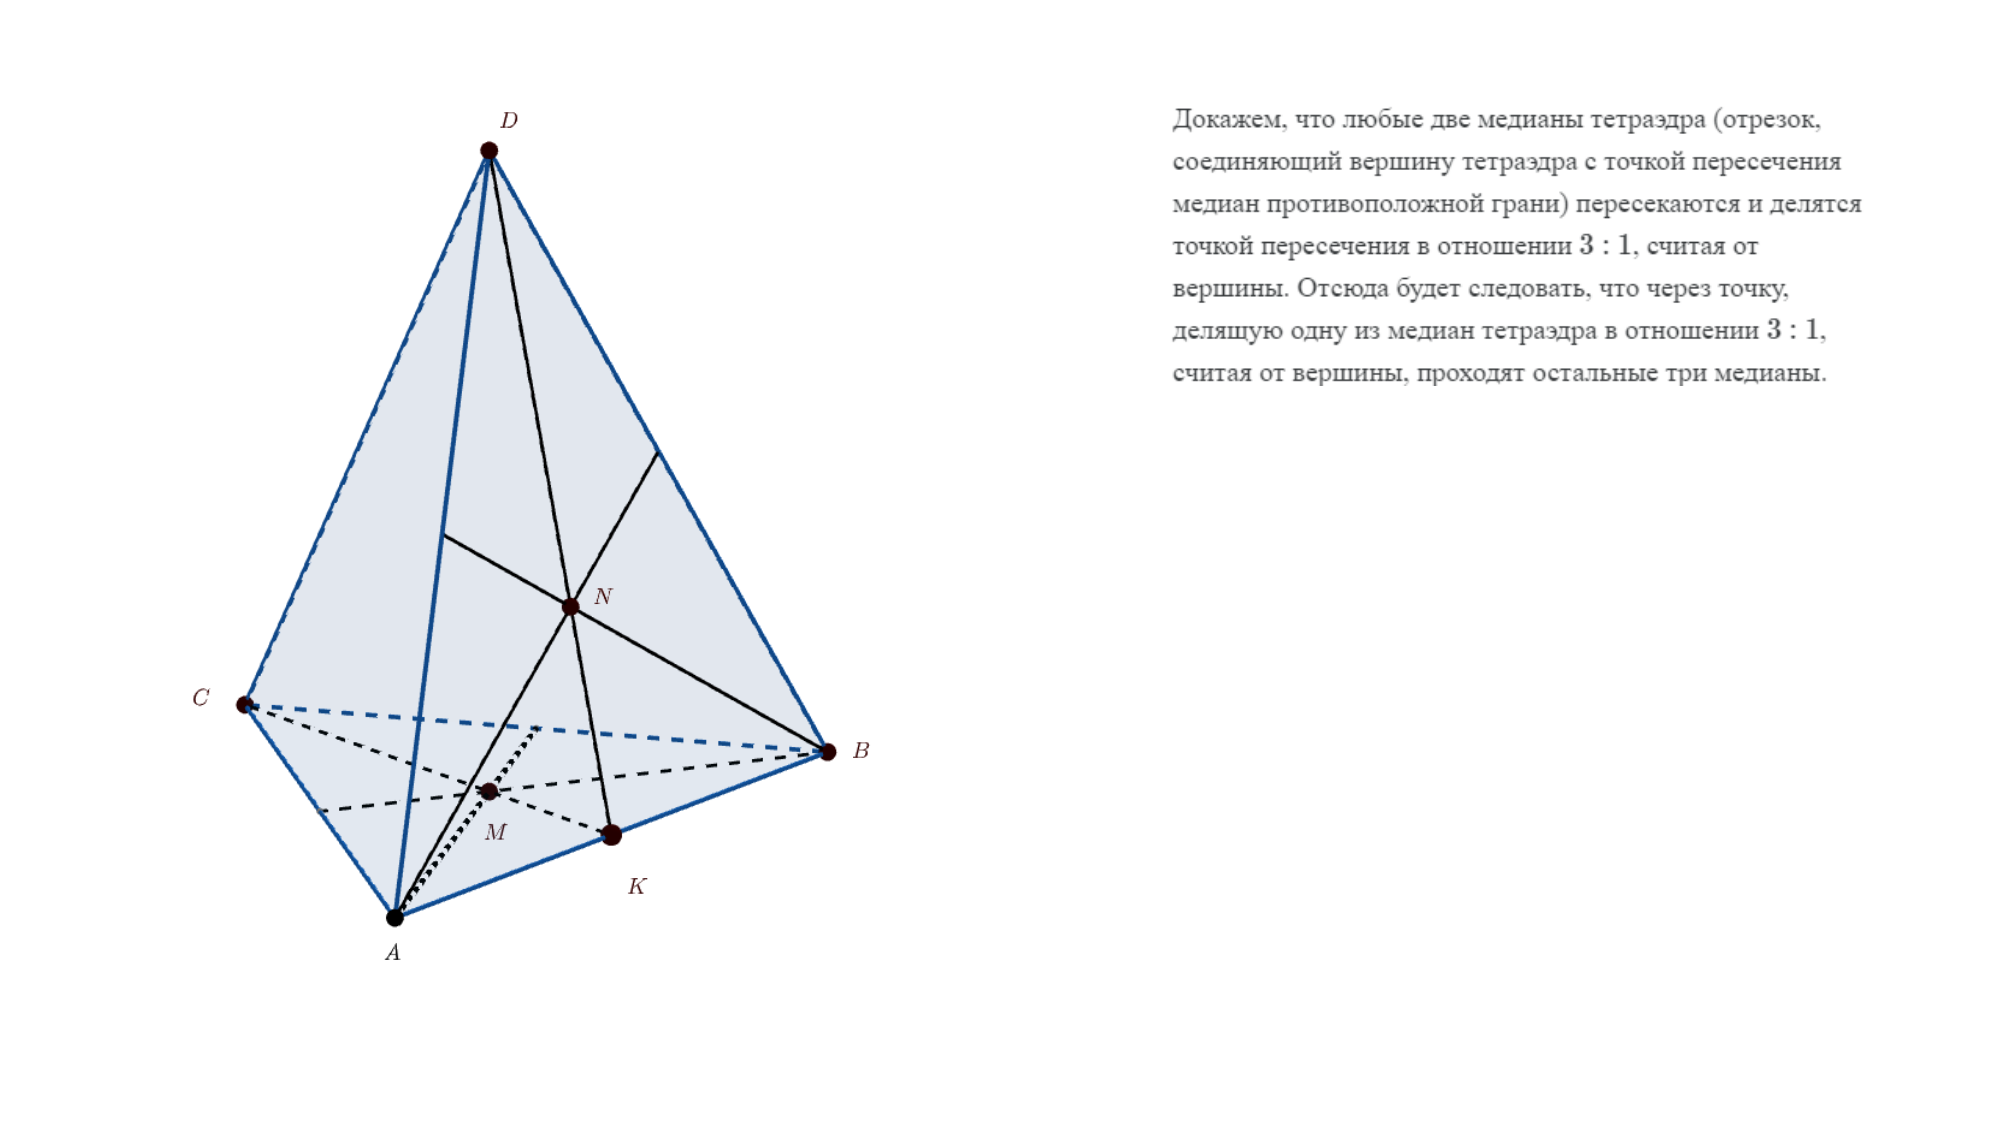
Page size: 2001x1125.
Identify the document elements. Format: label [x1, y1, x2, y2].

picture [149, 87, 905, 966]
picture [1162, 87, 1879, 386]
